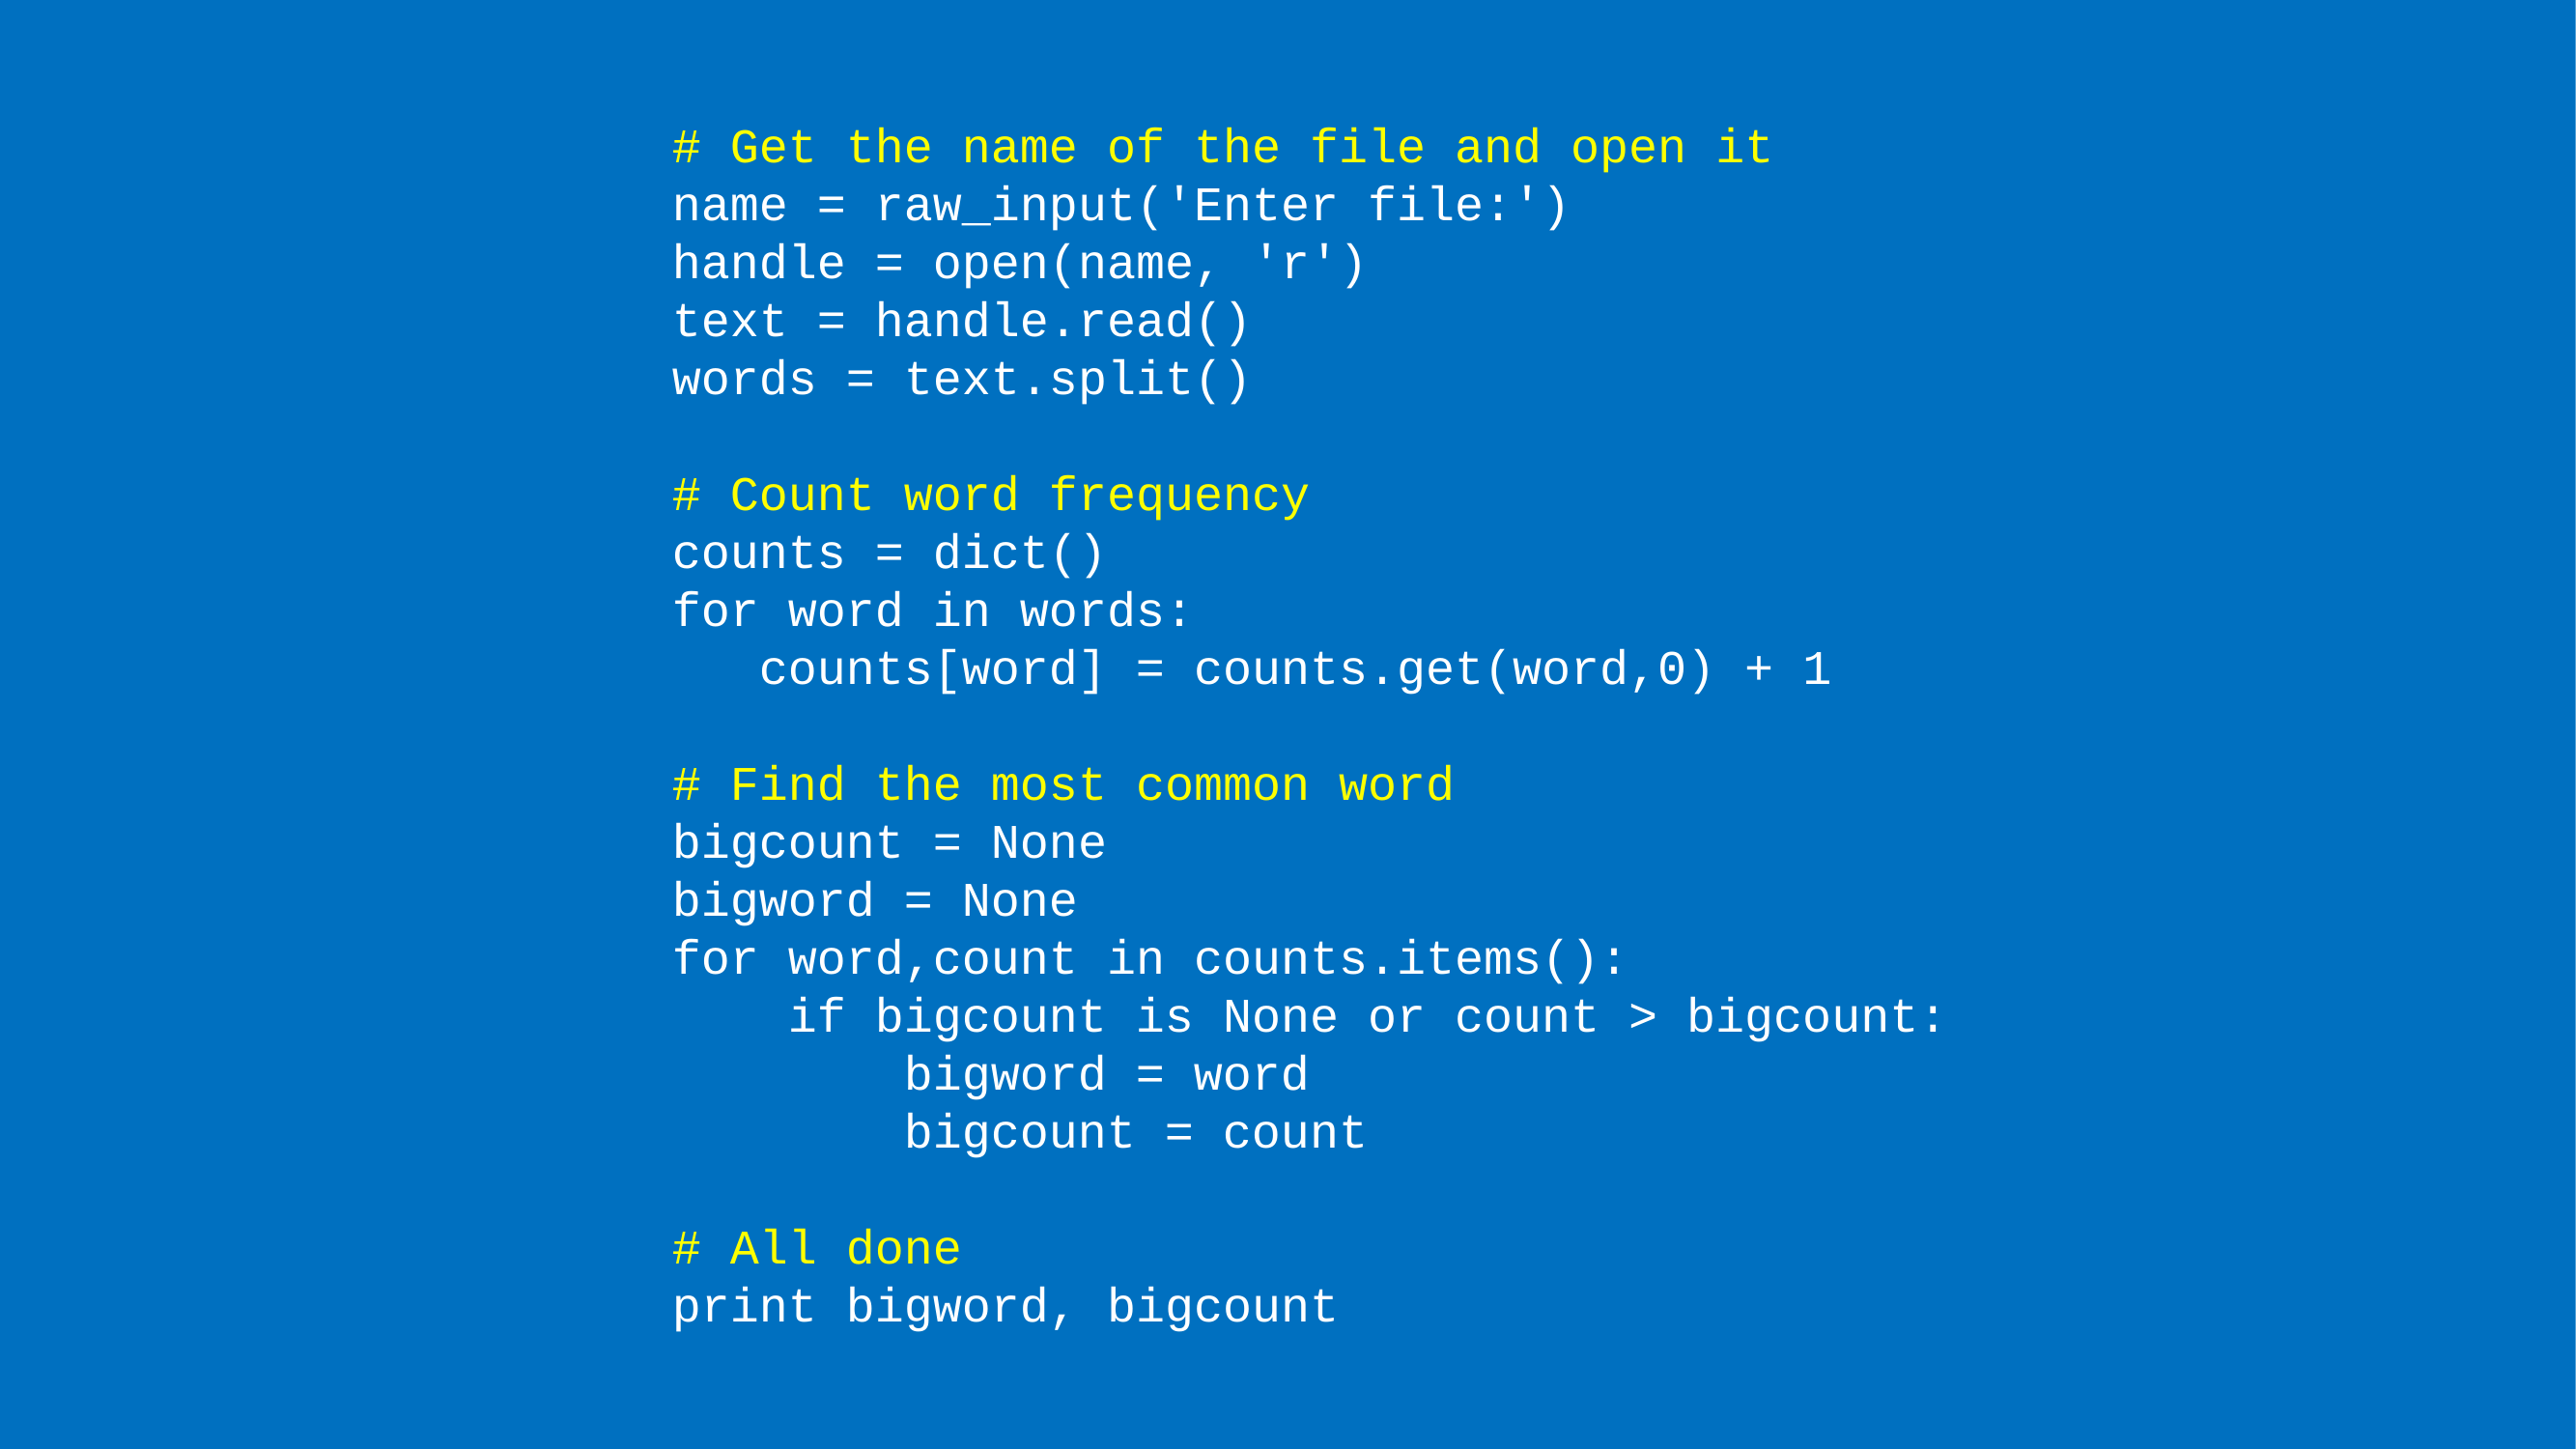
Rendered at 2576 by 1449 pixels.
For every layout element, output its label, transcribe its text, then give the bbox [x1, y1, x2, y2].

text_box # Get the name of the file and open it name = raw_input('Enter file:') handle = open(name, 'r') text = handle.read() words = text.split() # Count word frequency counts = dict() for word in words: counts[word] = counts.get(word,0) + 1 # Find the most common word bigcount = None bigword = None for word,count in counts.items(): if bigcount is None or count > bigcount: bigword = word bigcount = count # All done print bigword, bigcount [671, 32, 1977, 1415]
